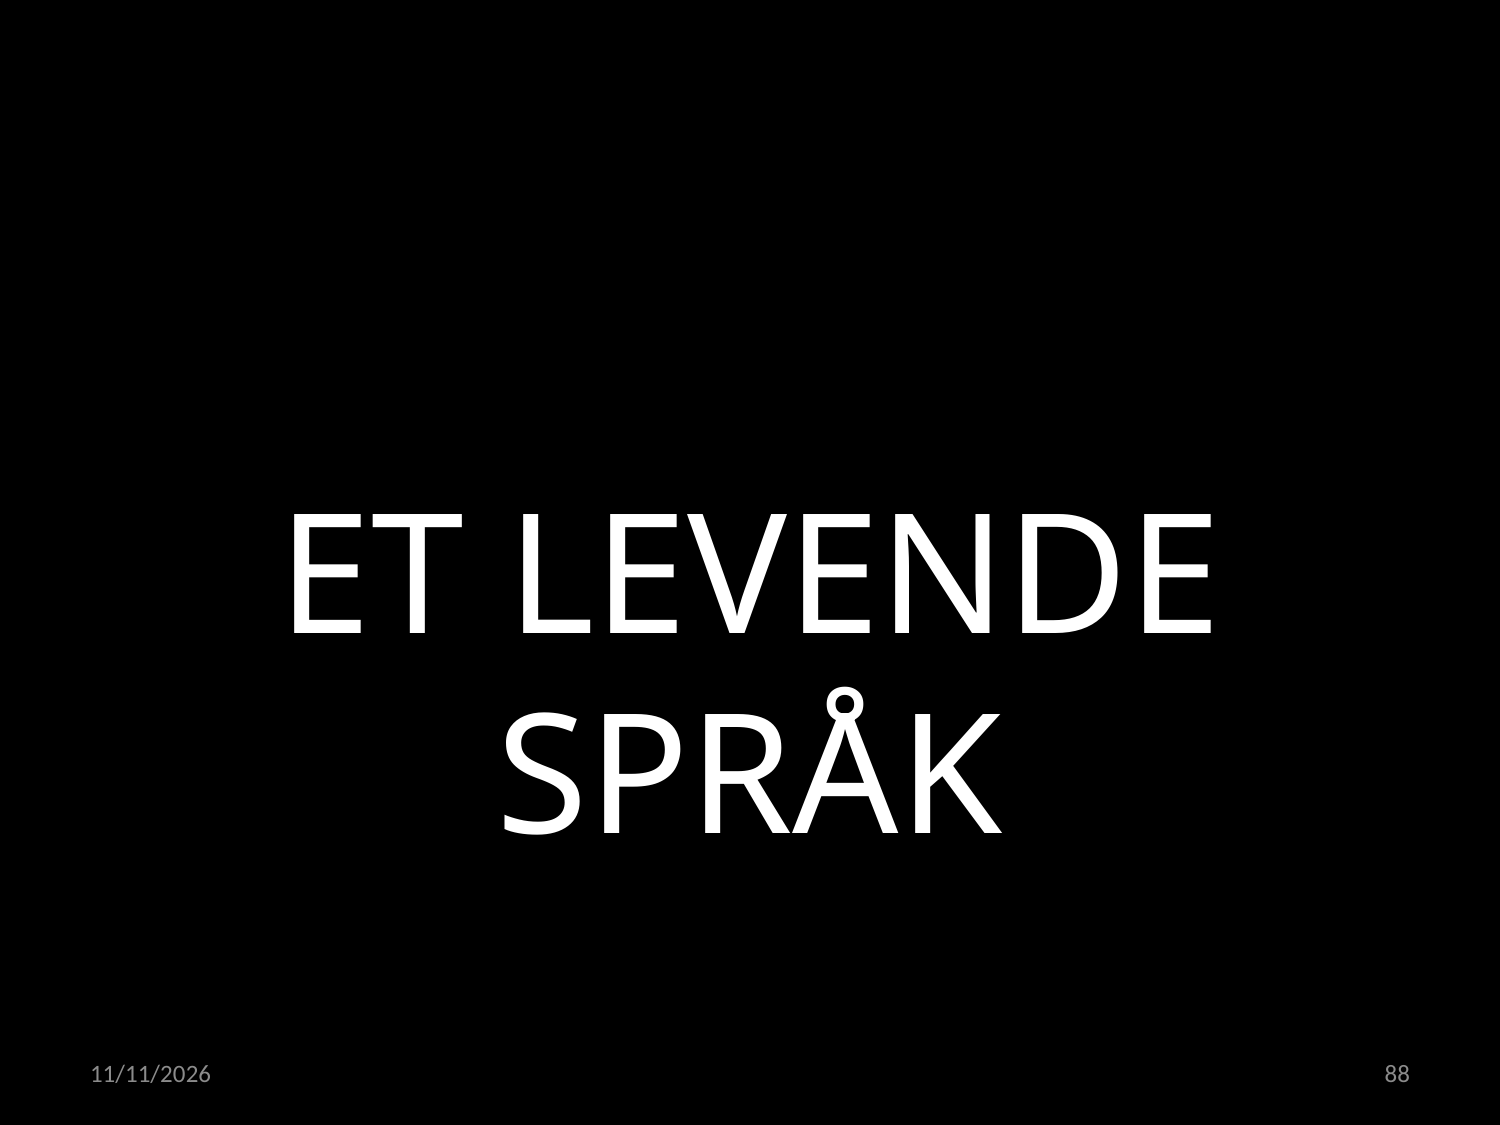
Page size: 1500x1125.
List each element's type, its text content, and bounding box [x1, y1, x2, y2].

slide_number 88 [1074, 1042, 1425, 1103]
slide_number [75, 1042, 425, 1103]
text_box ET LEVENDE SPRÅK [0, 459, 1500, 561]
